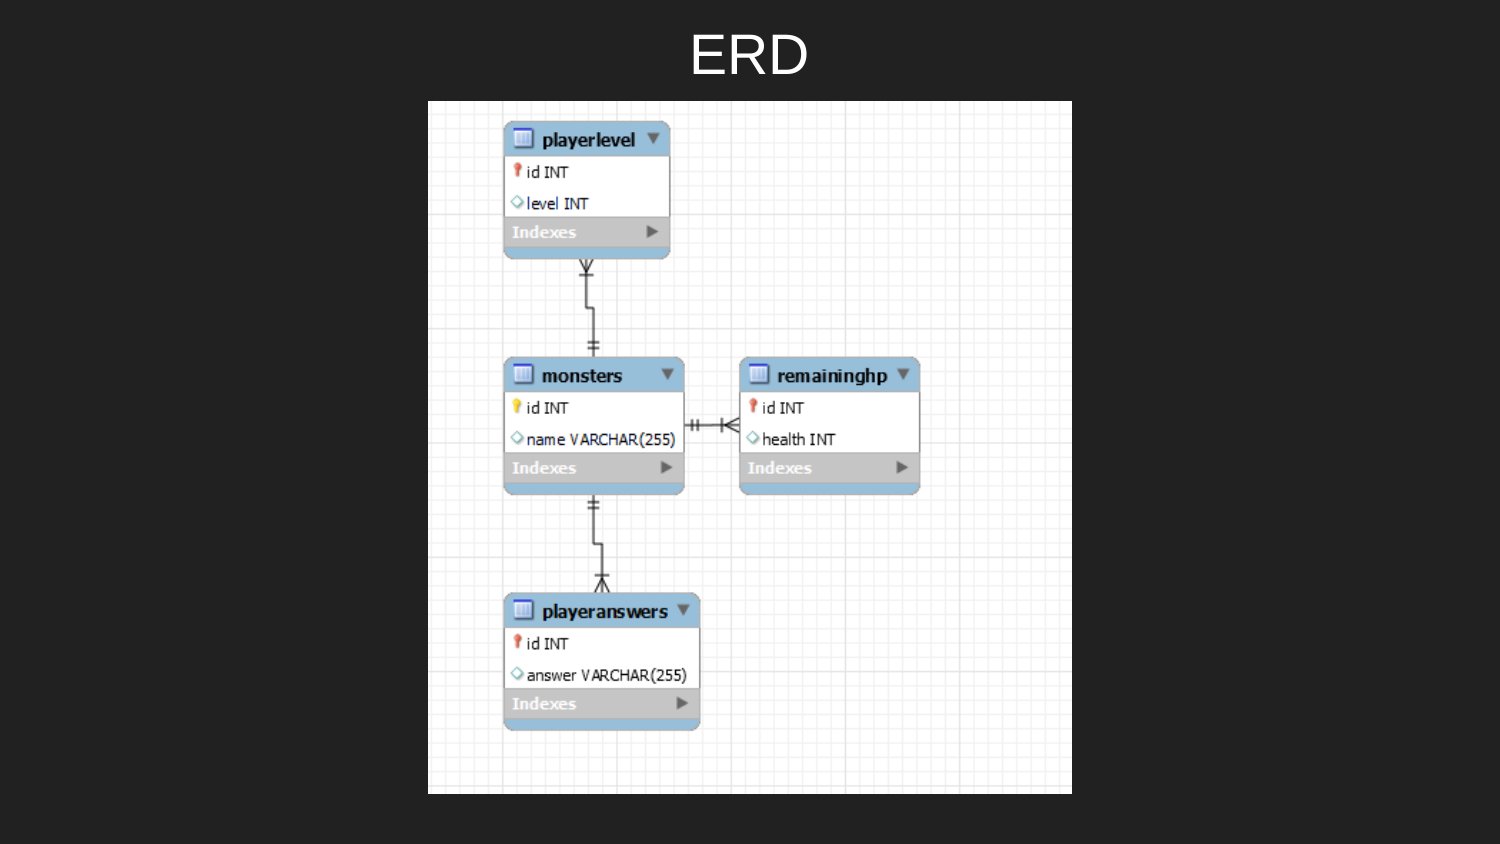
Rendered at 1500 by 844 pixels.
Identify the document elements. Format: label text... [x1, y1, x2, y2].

title ERD [51, 7, 1449, 102]
picture [427, 101, 1072, 794]
